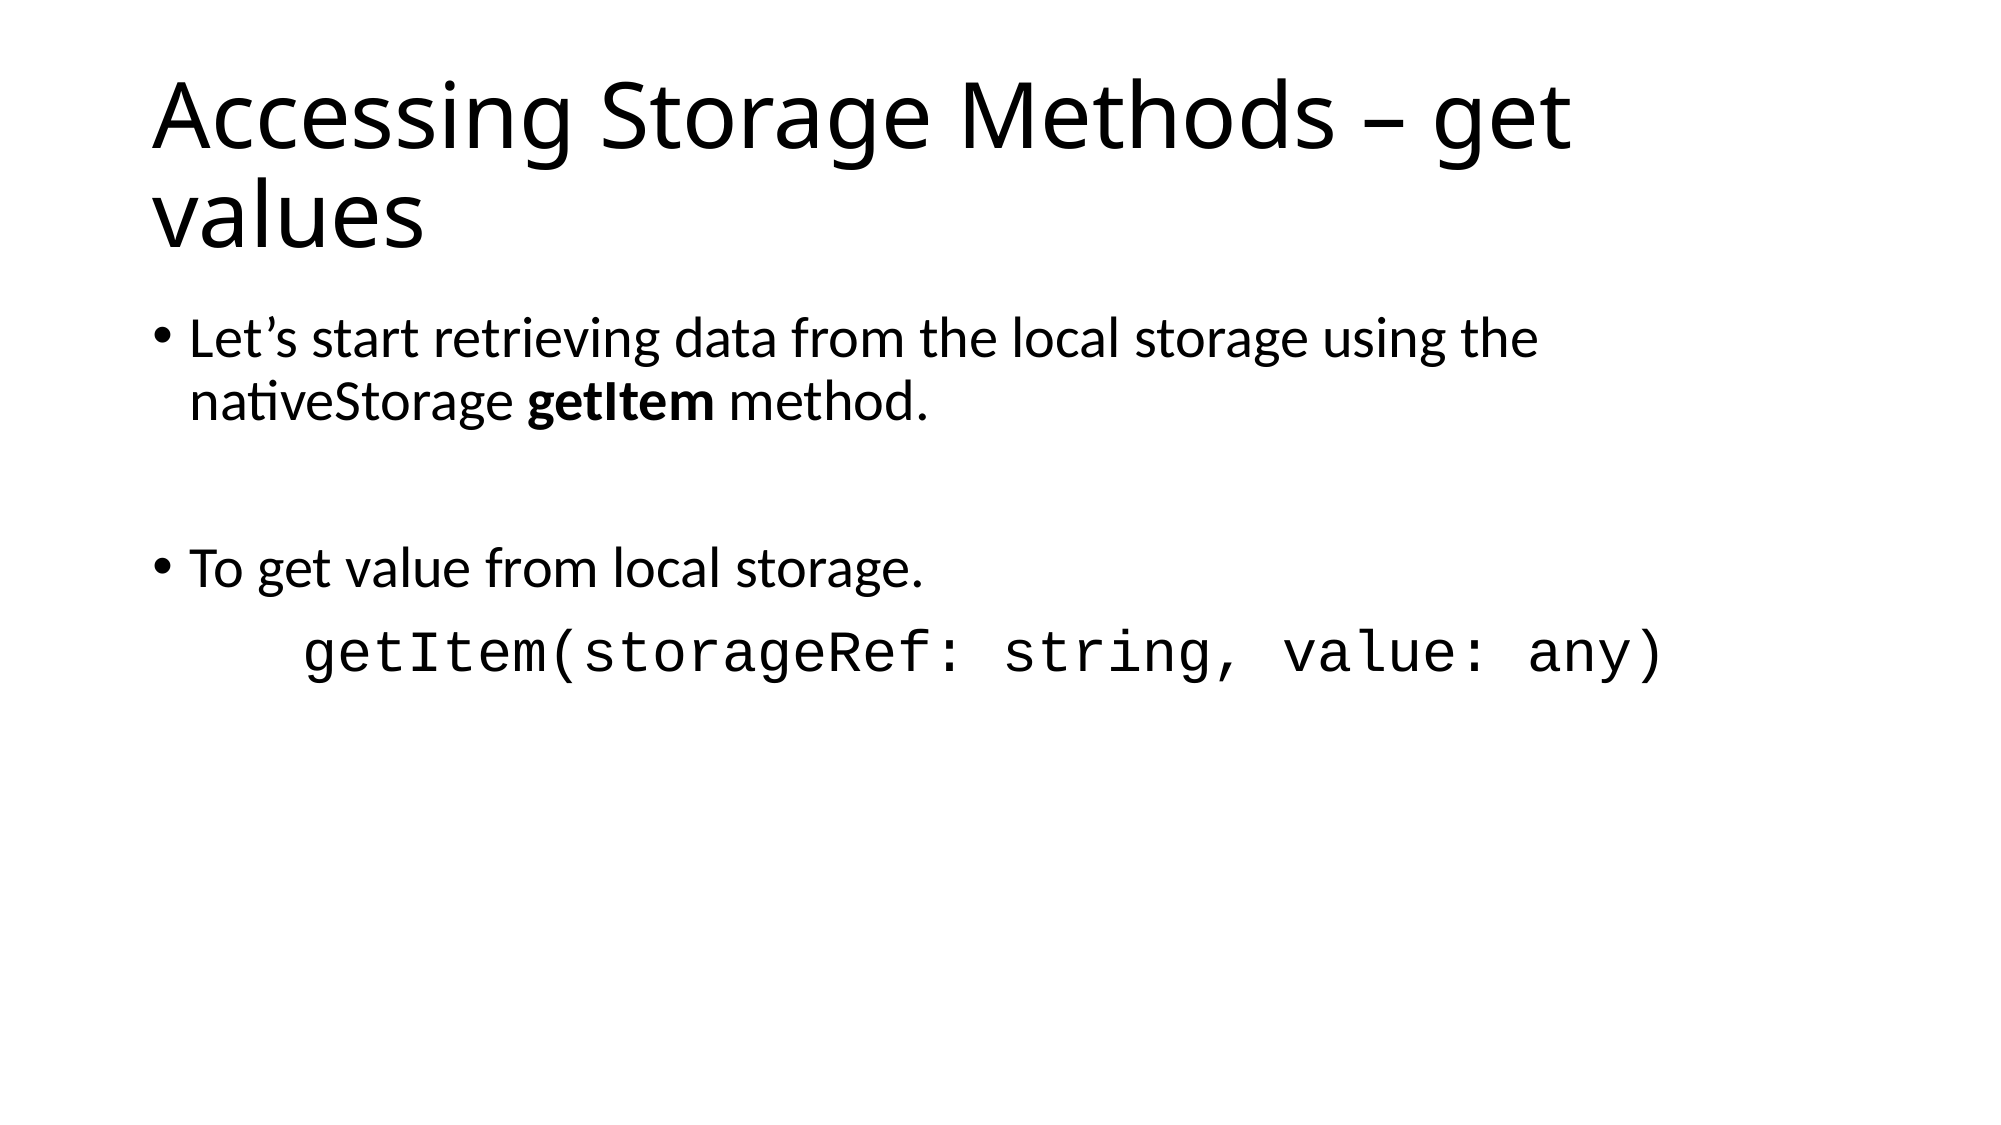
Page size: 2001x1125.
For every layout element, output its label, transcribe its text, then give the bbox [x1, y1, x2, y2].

title Accessing Storage Methods – get values [137, 59, 1863, 278]
list Let’s start retrieving data from the local storage using the nativeStorage getItem method. To get value from local storage. getItem(storageRef: string, value: any) [137, 299, 1863, 1014]
